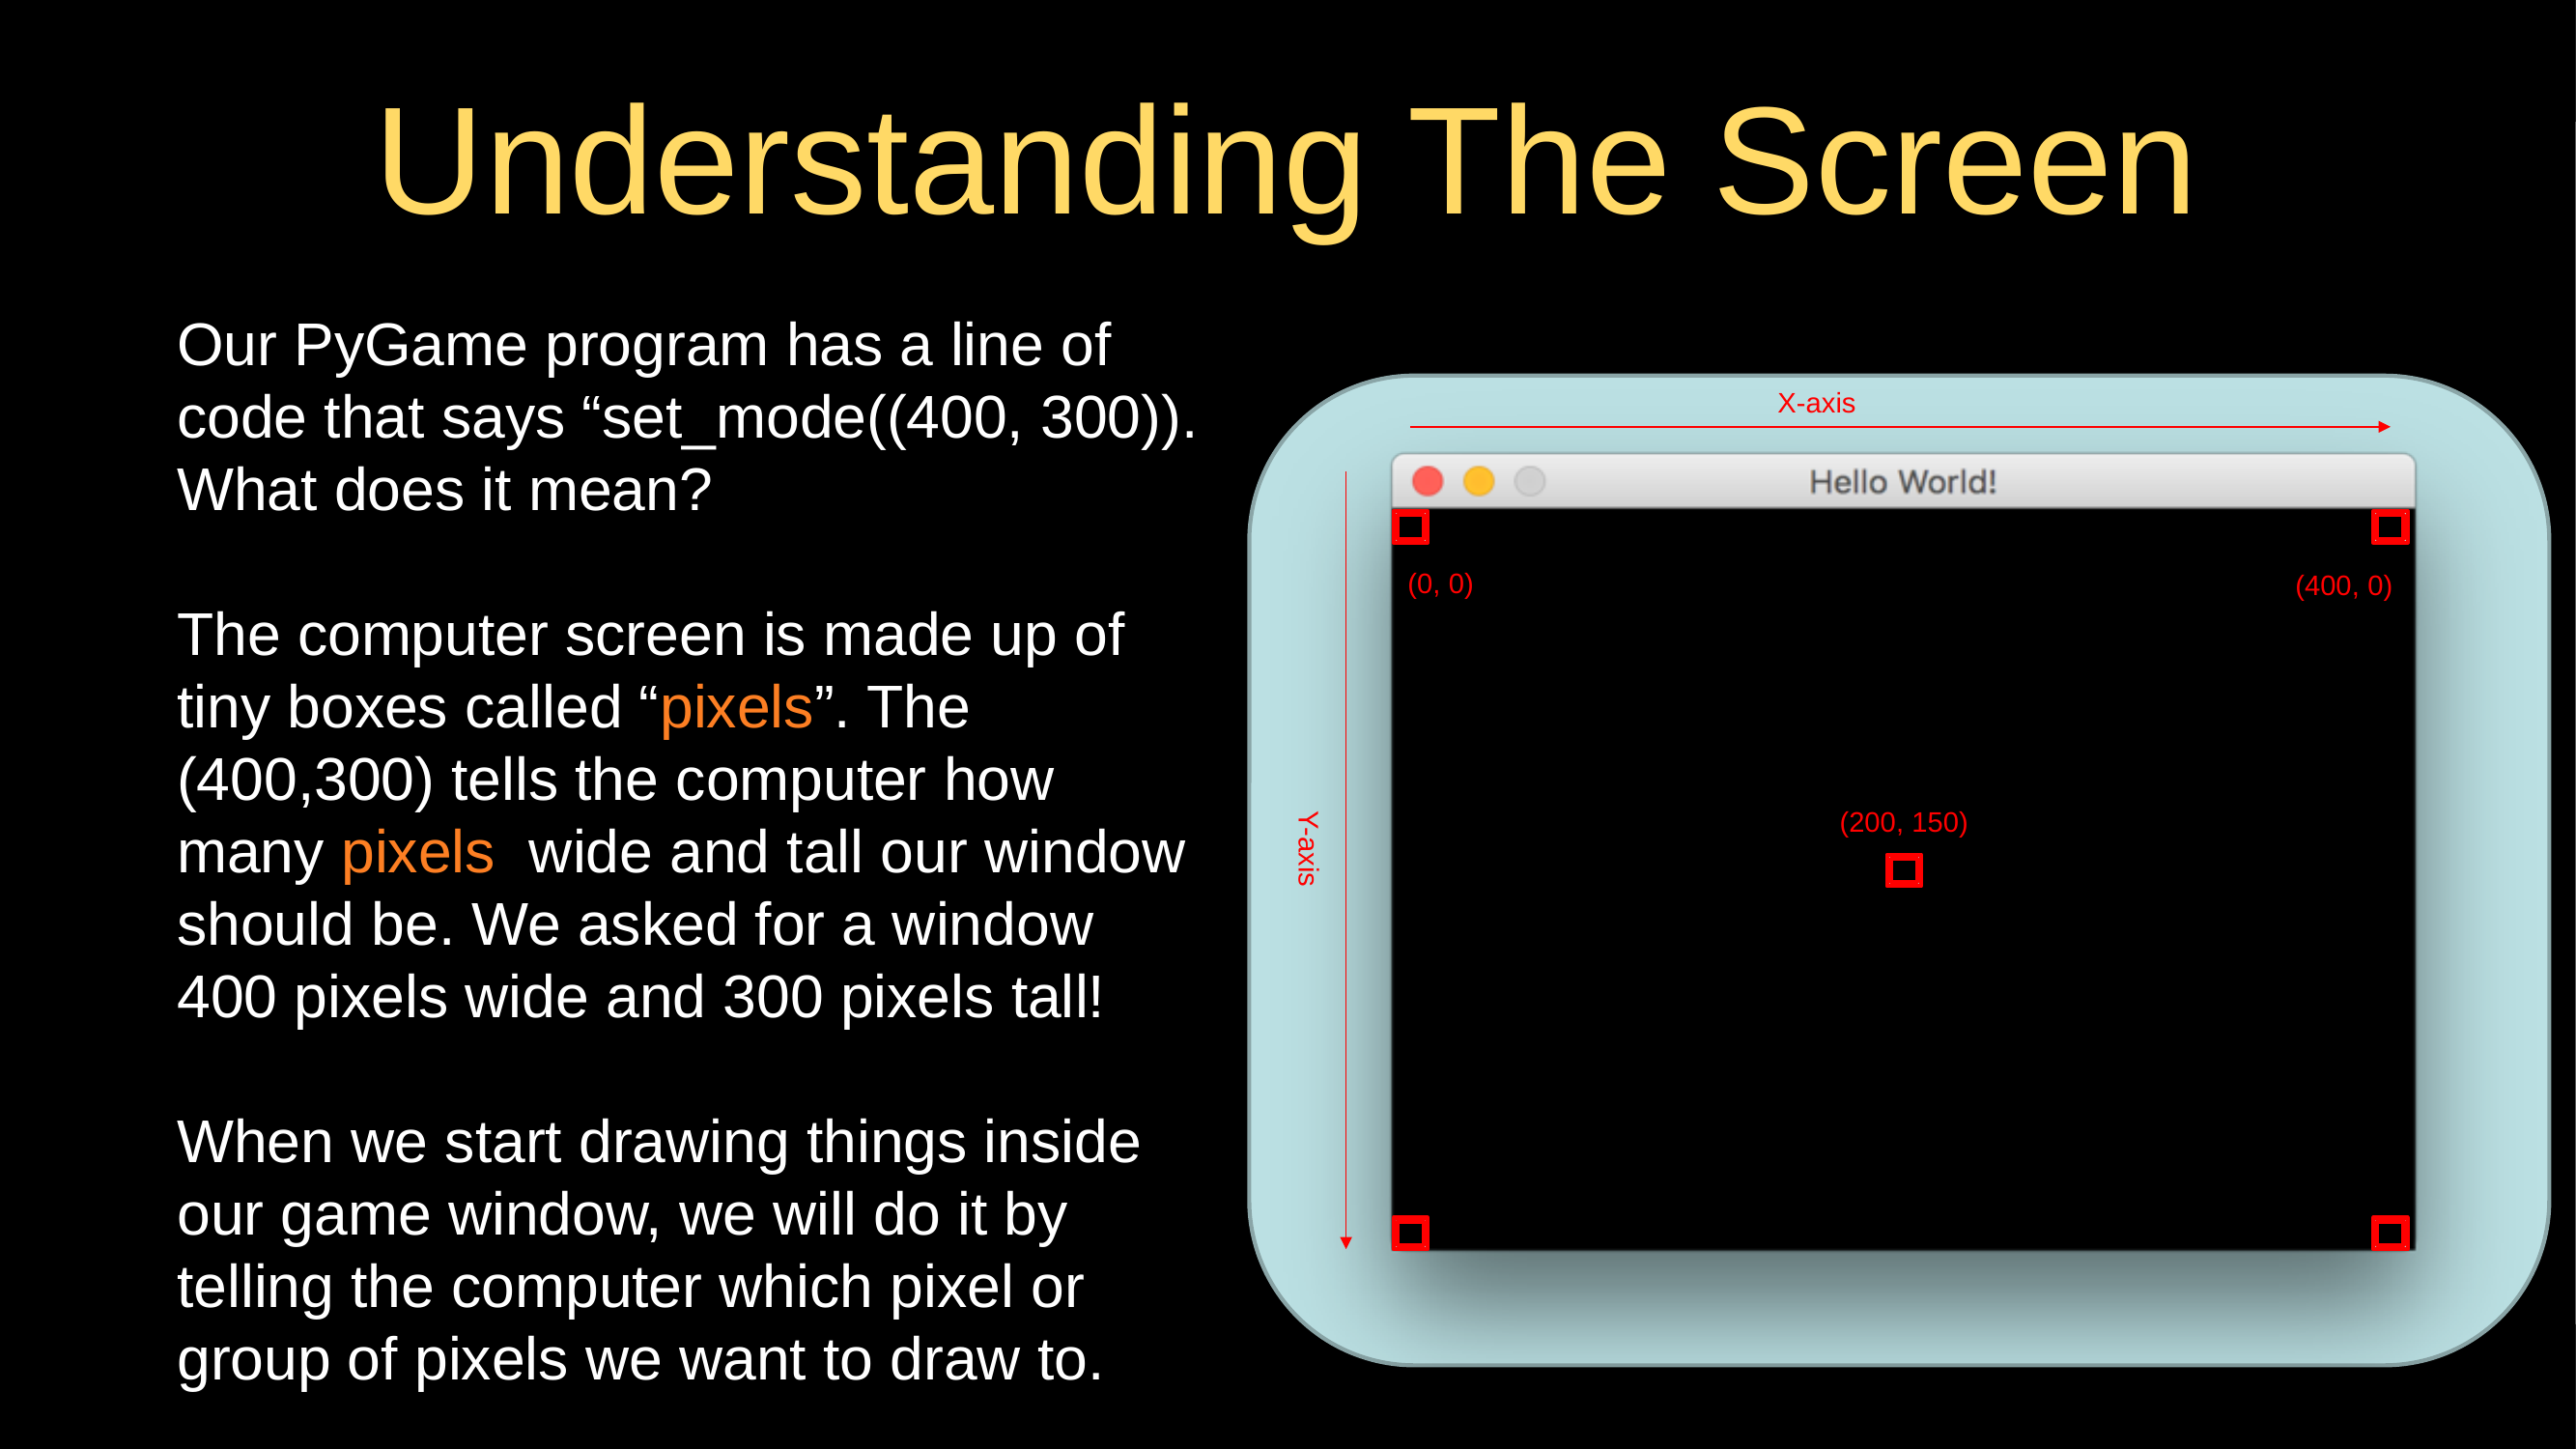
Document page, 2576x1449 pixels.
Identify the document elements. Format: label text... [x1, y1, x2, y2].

picture [1249, 375, 2560, 1449]
text_box Our PyGame program has a line of code that says “set_mode((400, 300)). What does it mean? The computer screen is made up of tiny boxes called “pixels”. The (400,300) tells the computer how many pixels wide and tall our window should be. We asked for a window 400 pixels wide and 300 pixels tall! When we start drawing things inside our game window, we will do it by telling the computer which pixel or group of pixels we want to draw to. [162, 298, 1220, 1399]
title Understanding The Screen [183, 43, 2391, 264]
